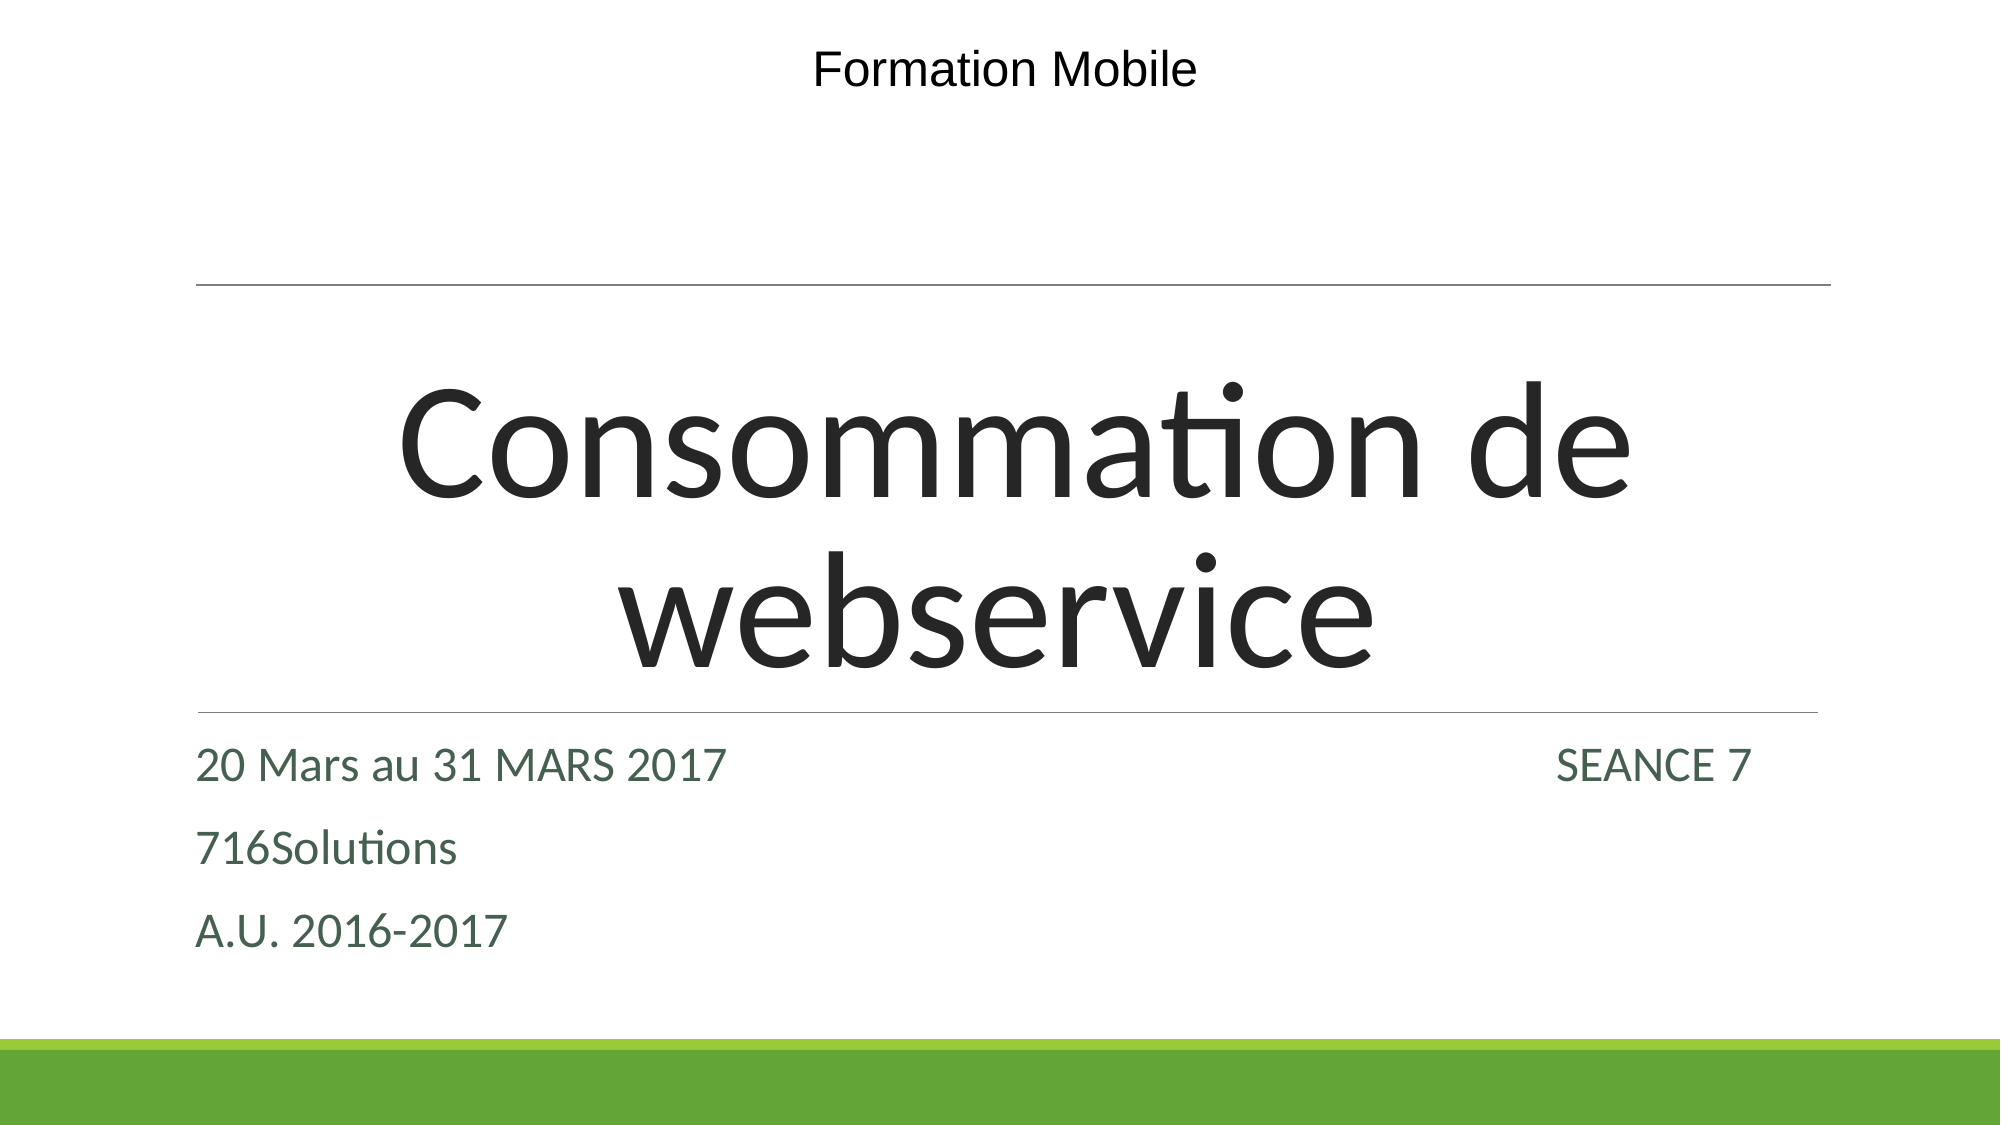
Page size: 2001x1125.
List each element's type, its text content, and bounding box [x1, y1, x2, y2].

text_box Formation Mobile [180, 28, 1831, 311]
subtitle 20 Mars au 31 MARS 2017 SEANCE 7 716Solutions A.U. 2016-2017 [180, 730, 1831, 1013]
text_box Consommation de webservice [284, 124, 1750, 710]
